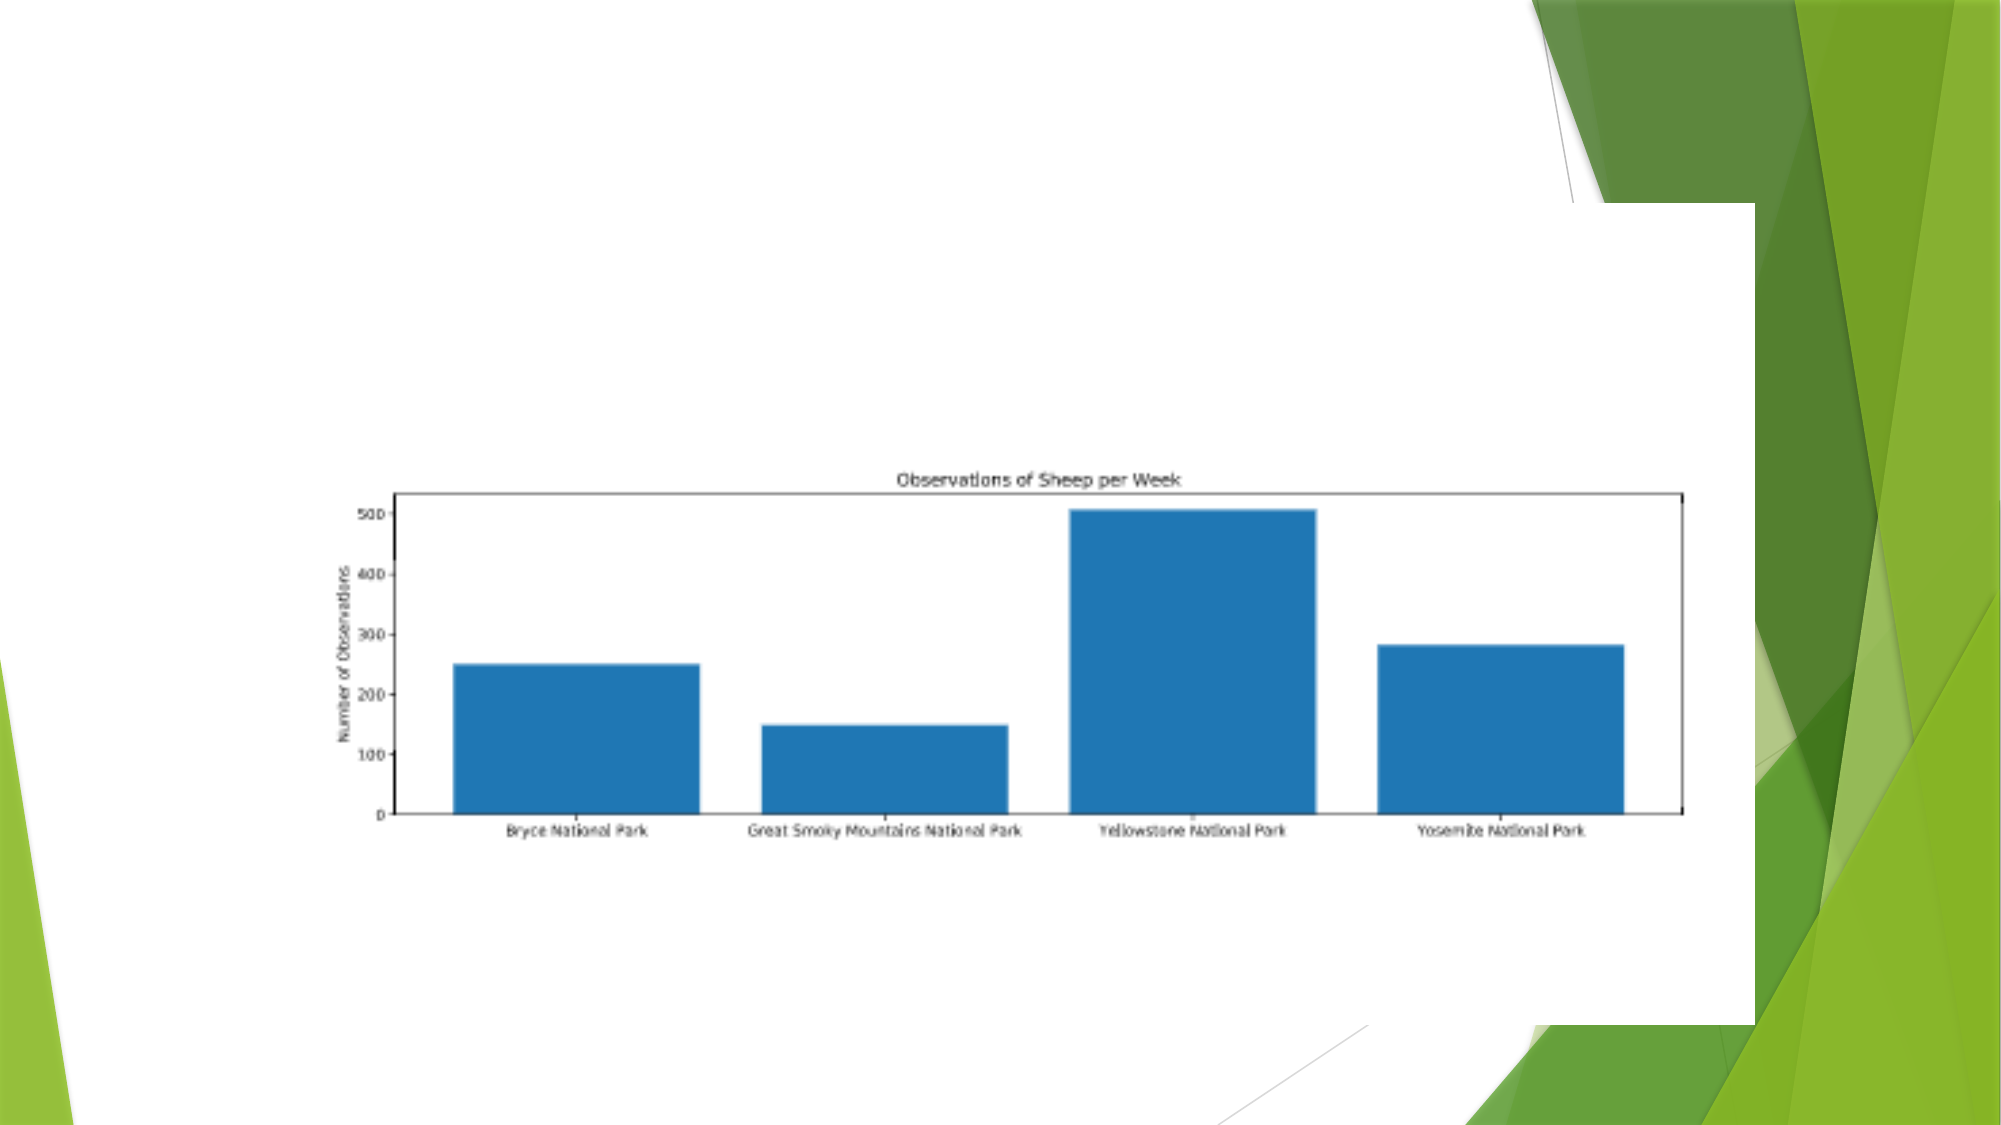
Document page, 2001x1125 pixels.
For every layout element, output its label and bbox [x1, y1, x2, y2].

list [244, 203, 1756, 1026]
